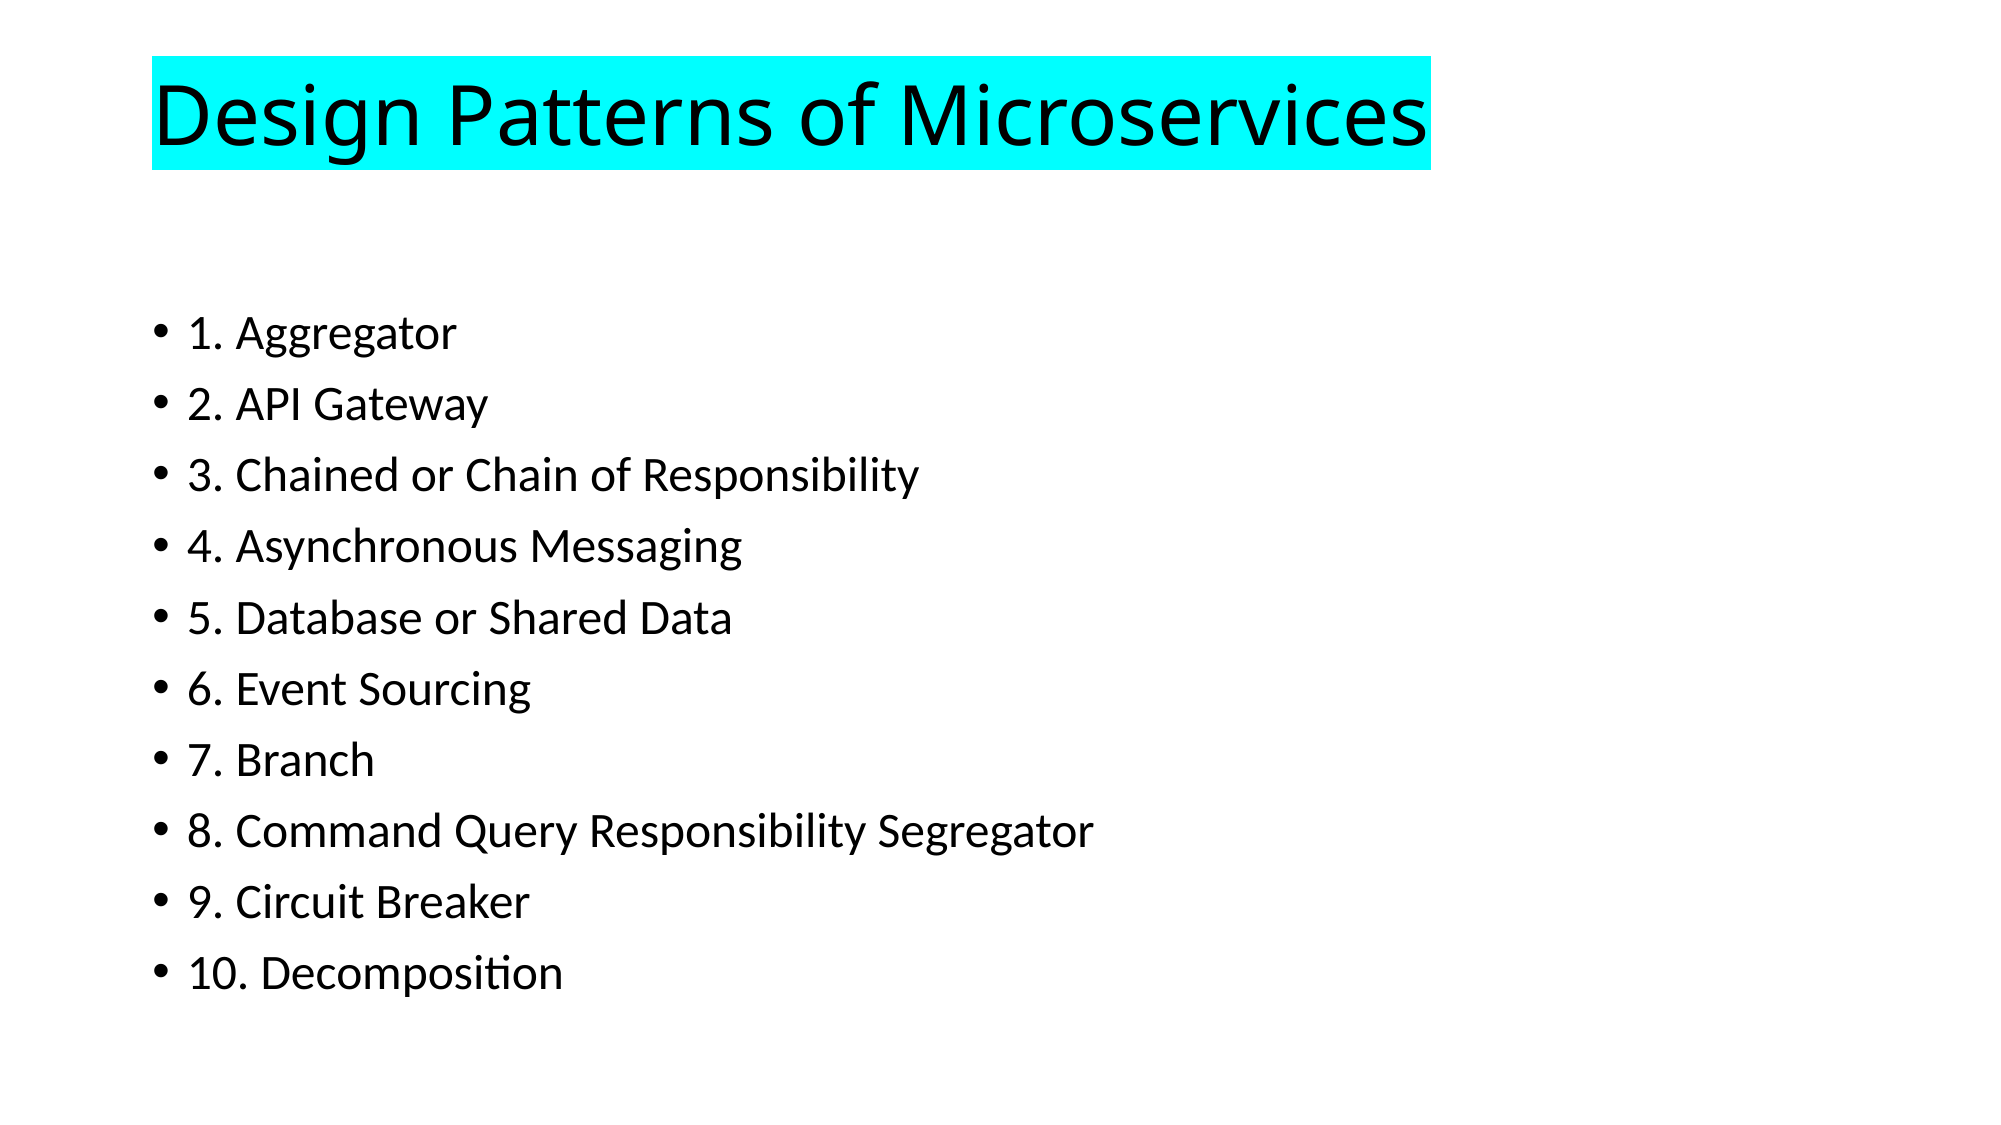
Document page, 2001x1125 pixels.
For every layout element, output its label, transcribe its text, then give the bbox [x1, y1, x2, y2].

title Design Patterns of Microservices [137, 59, 1863, 278]
list 1. Aggregator 2. API Gateway 3. Chained or Chain of Responsibility 4. Asynchronous Messaging 5. Database or Shared Data 6. Event Sourcing 7. Branch 8. Command Query Responsibility Segregator 9. Circuit Breaker 10. Decomposition [137, 299, 1863, 1014]
